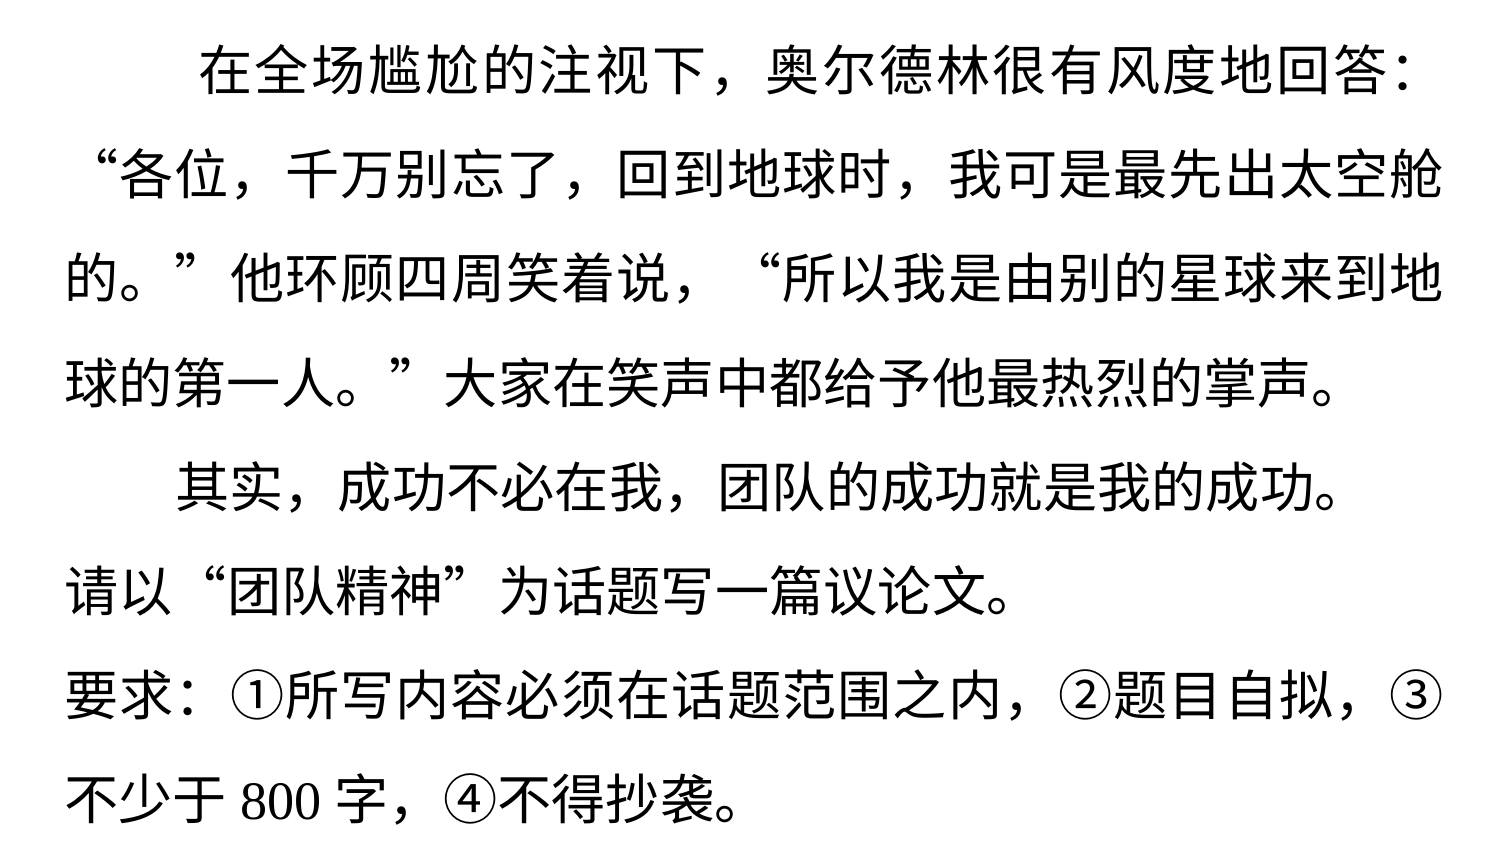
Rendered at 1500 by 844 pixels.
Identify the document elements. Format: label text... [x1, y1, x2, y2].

text_box 在全场尴尬的注视下，奥尔德林很有风度地回答：“各位，千万别忘了，回到地球时，我可是最先出太空舱的。”他环顾四周笑着说，“所以我是由别的星球来到地球的第一人。”大家在笑声中都给予他最热烈的掌声。 其实，成功不必在我，团队的成功就是我的成功。 请以“团队精神”为话题写一篇议论文。 要求：①所写内容必须在话题范围之内，②题目自拟，③不少于800字，④不得抄袭。 [49, 0, 1459, 838]
